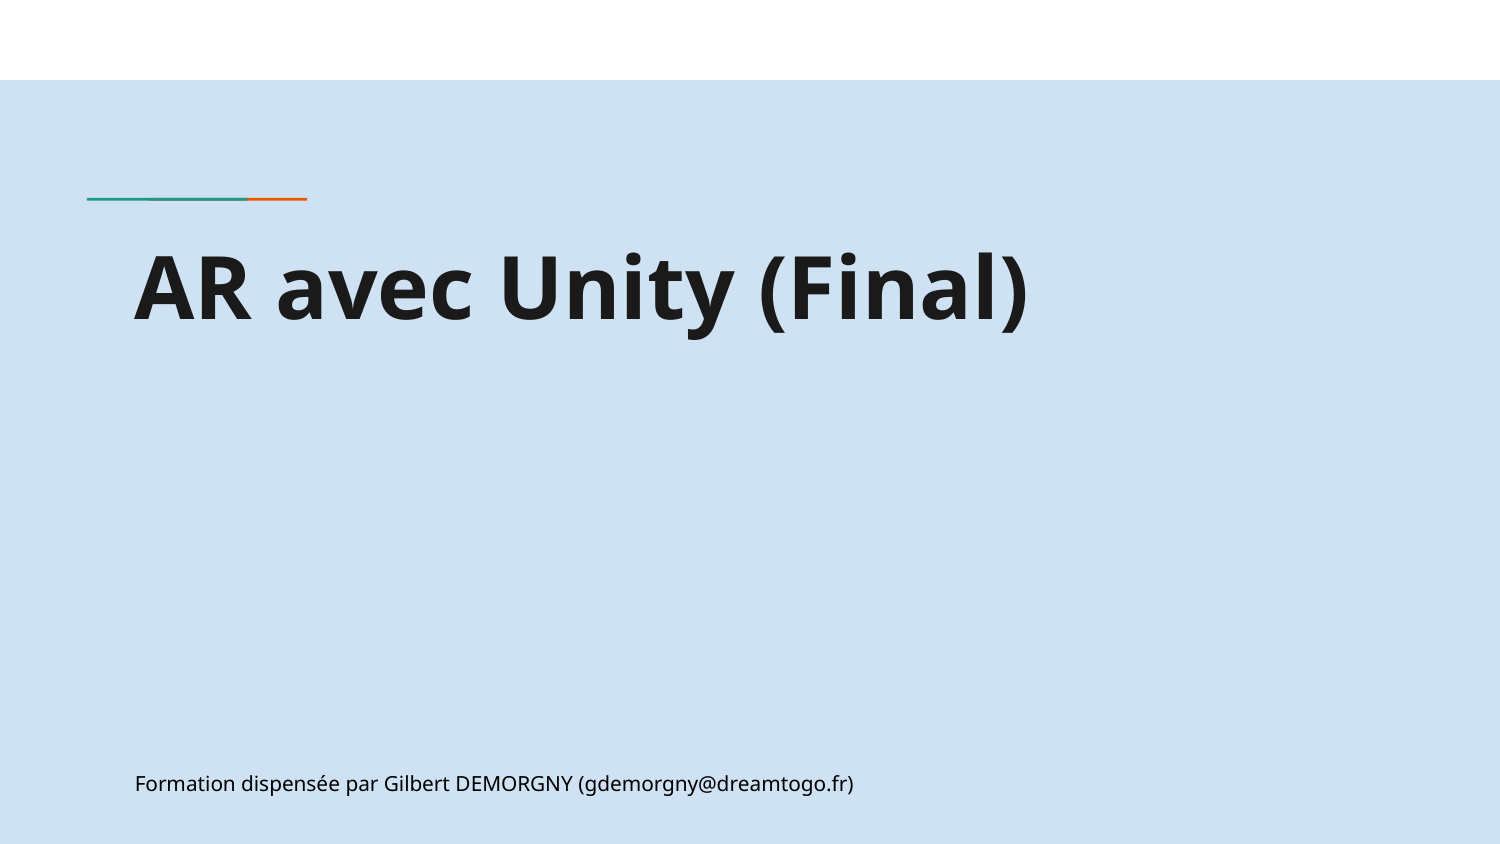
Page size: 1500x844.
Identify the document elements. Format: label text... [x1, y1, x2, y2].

title AR avec Unity (Final) [119, 216, 1381, 490]
text_box Formation dispensée par Gilbert DEMORGNY (gdemorgny@dreamtogo.fr) [119, 758, 1103, 809]
